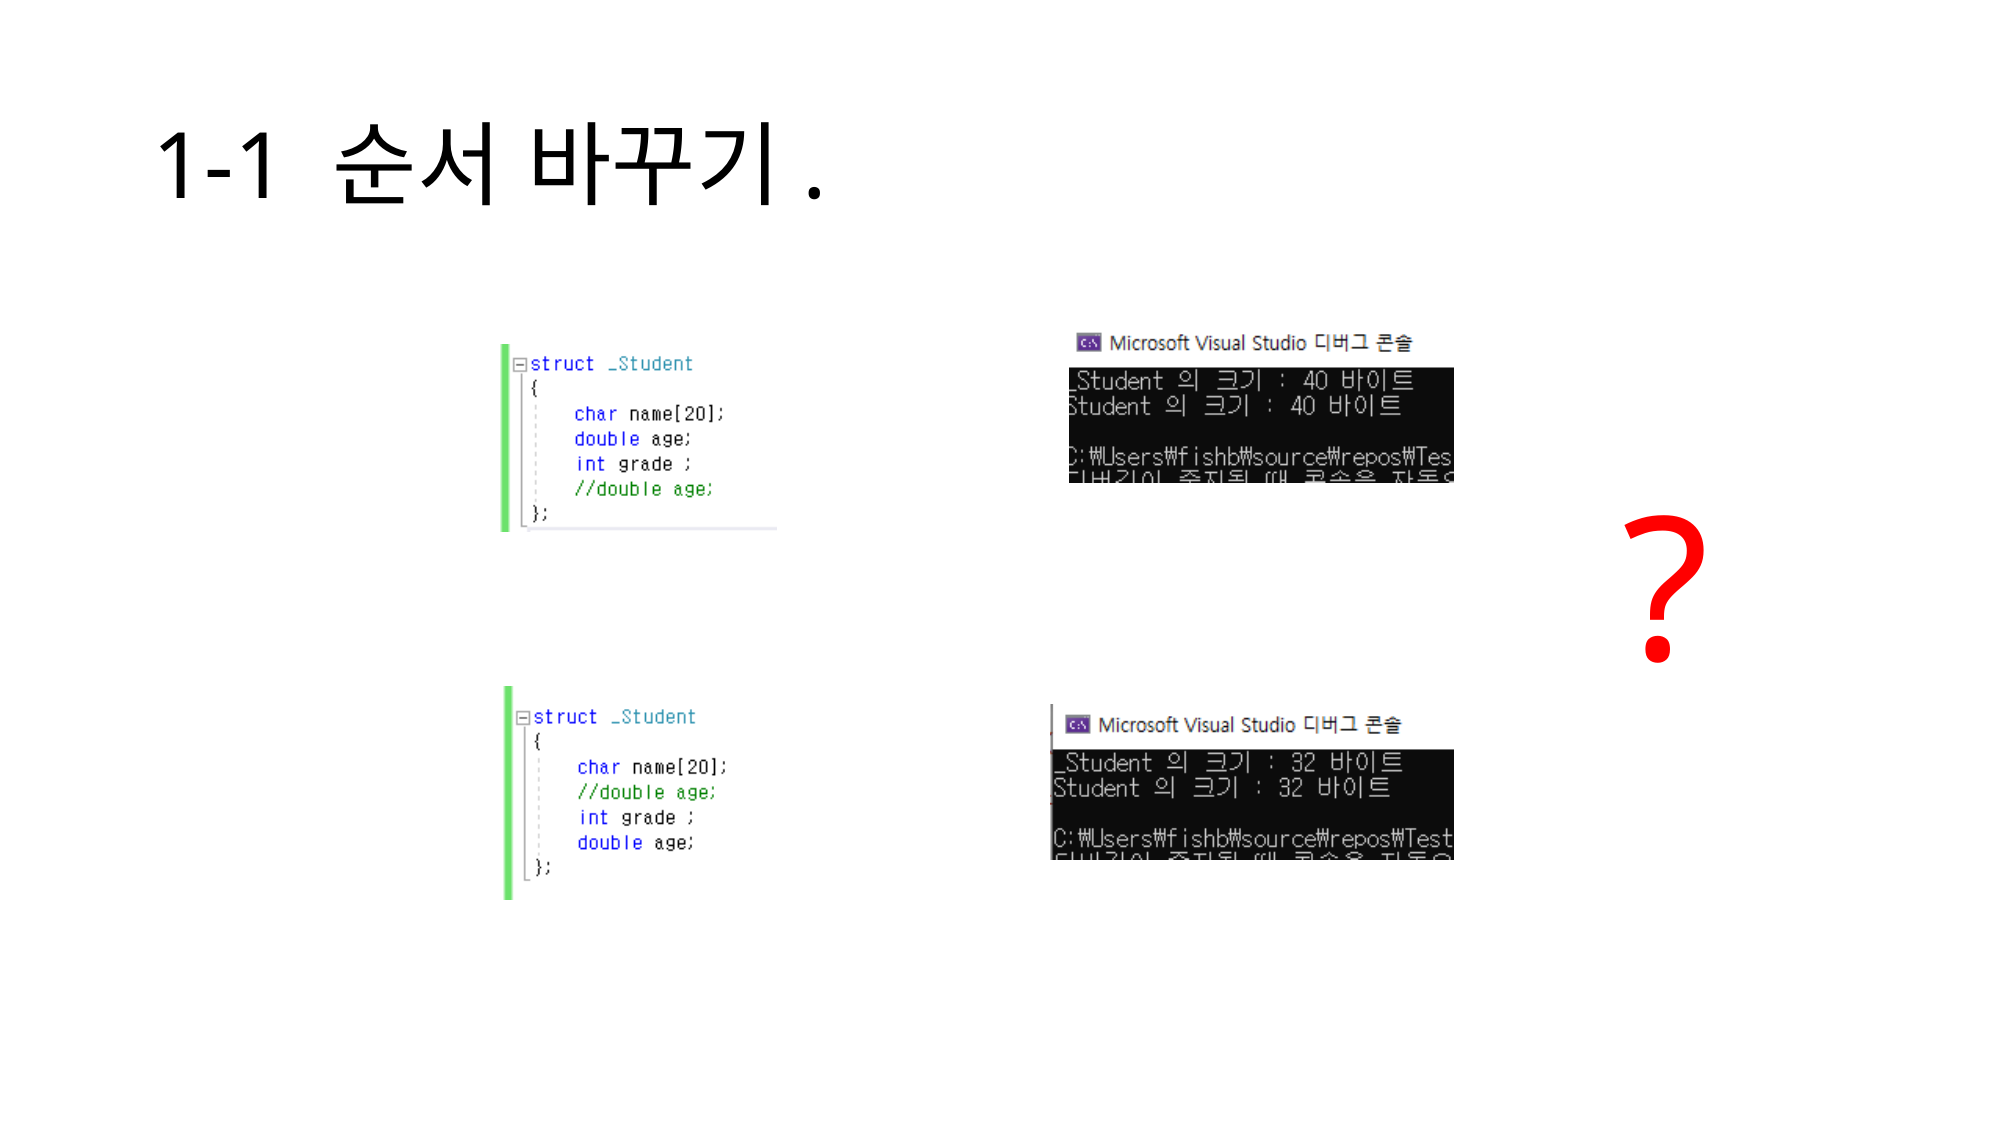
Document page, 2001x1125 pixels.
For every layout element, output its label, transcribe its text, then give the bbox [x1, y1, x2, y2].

picture [1069, 322, 1454, 483]
picture [496, 686, 783, 900]
text_box ? [1607, 453, 1863, 708]
picture [496, 344, 777, 532]
title 1-1 순서 바꾸기. [137, 59, 1863, 278]
picture [1050, 704, 1454, 860]
